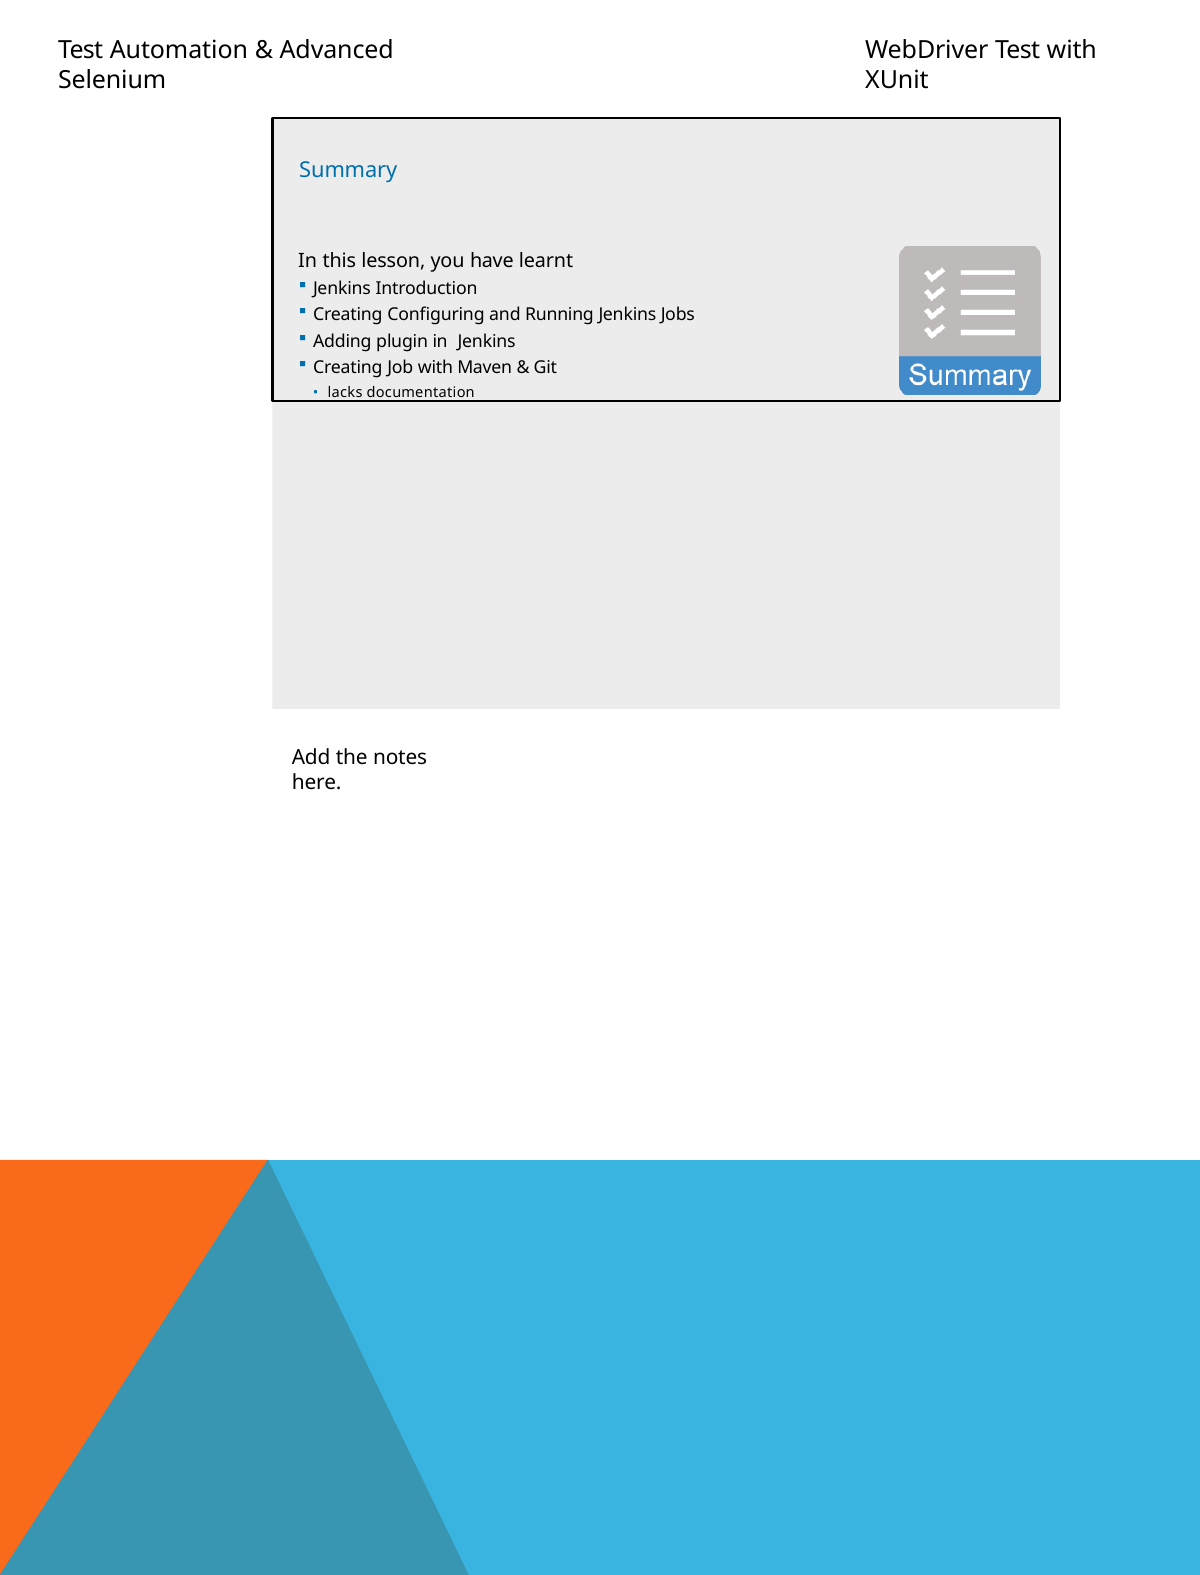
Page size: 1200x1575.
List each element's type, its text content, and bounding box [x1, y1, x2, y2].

text_box Test Automation & Advanced Selenium [56, 31, 490, 94]
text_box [272, 117, 1061, 710]
text_box WebDriver Test with XUnit [863, 31, 1157, 94]
text_box Add the notes here. [289, 741, 475, 794]
